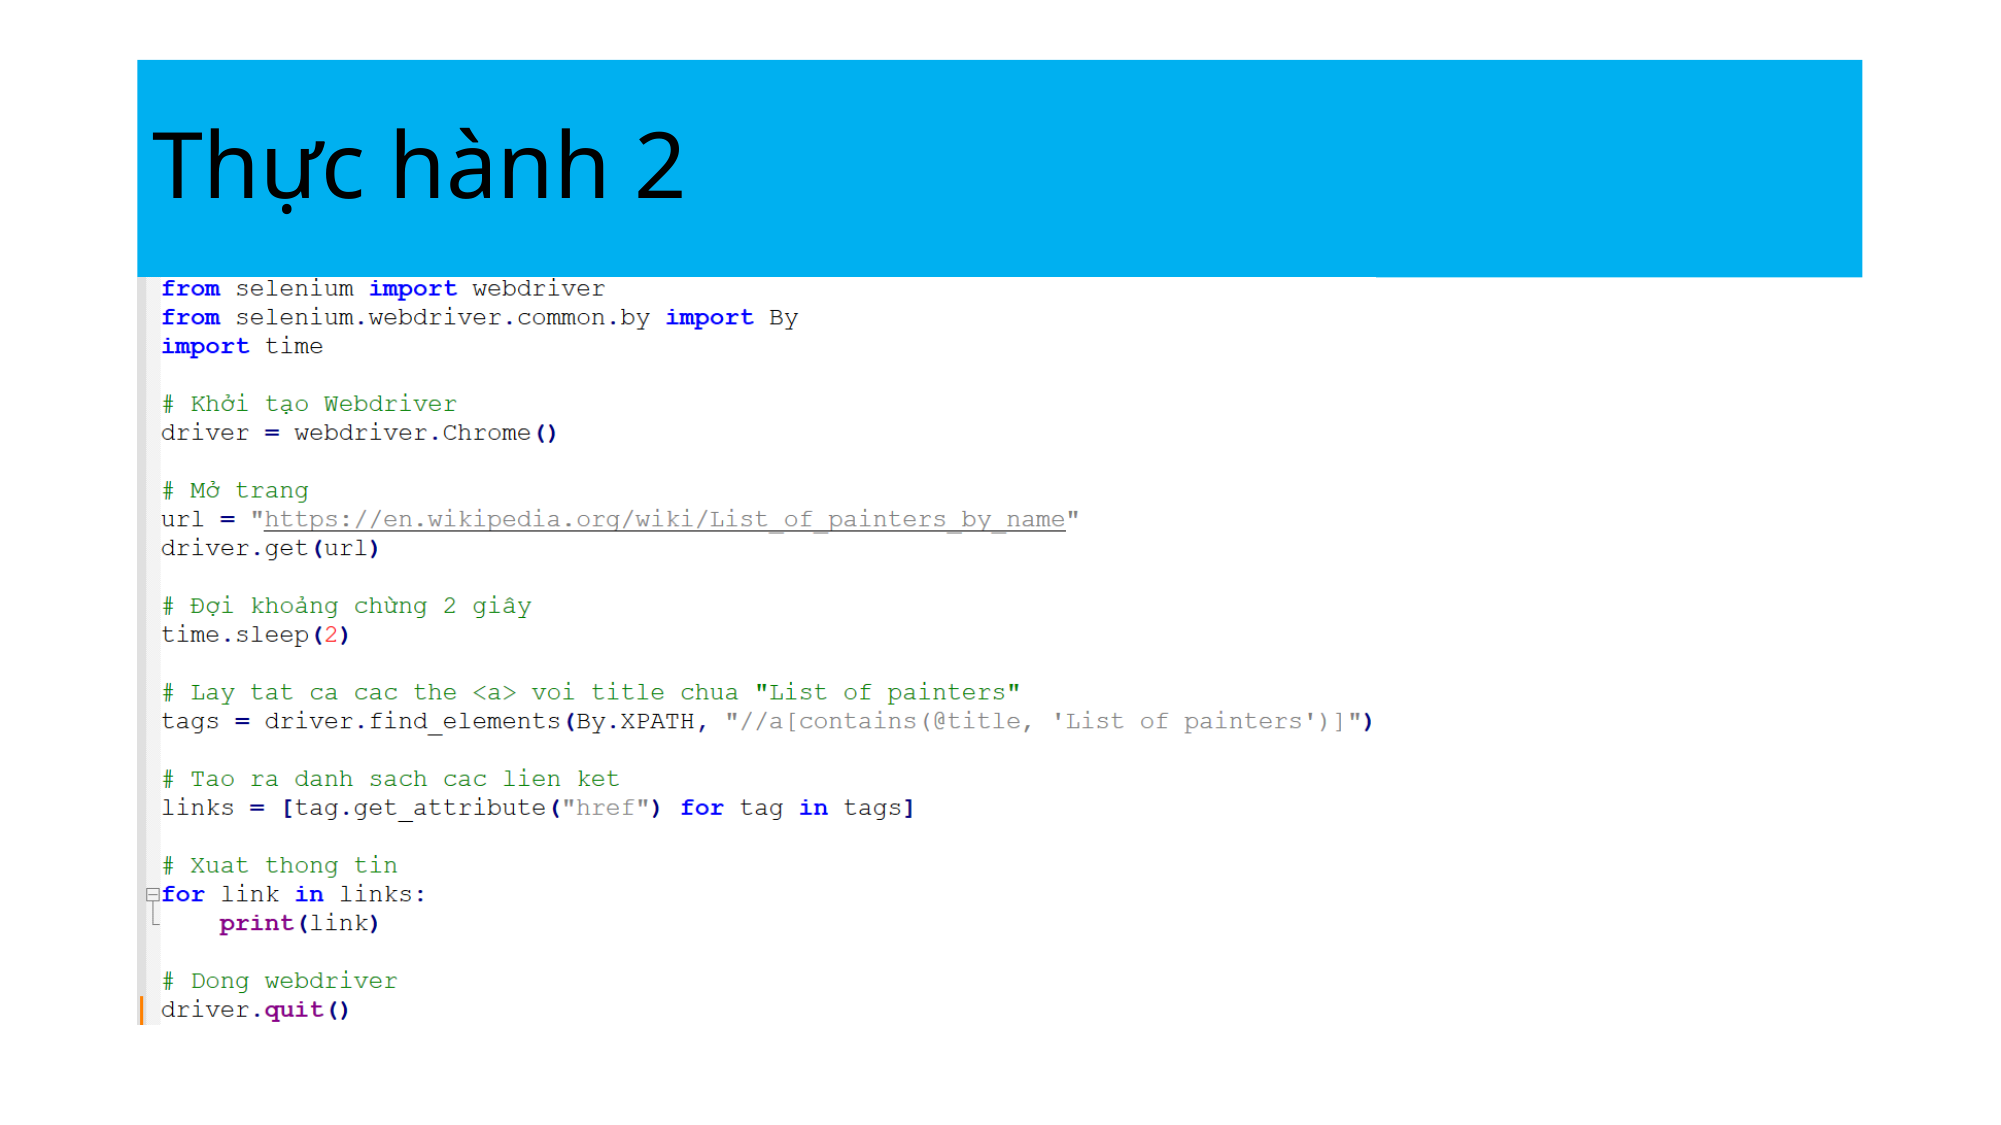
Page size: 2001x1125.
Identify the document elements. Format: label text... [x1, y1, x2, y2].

title Thực hành 2 [137, 59, 1863, 278]
picture [136, 276, 1377, 1026]
